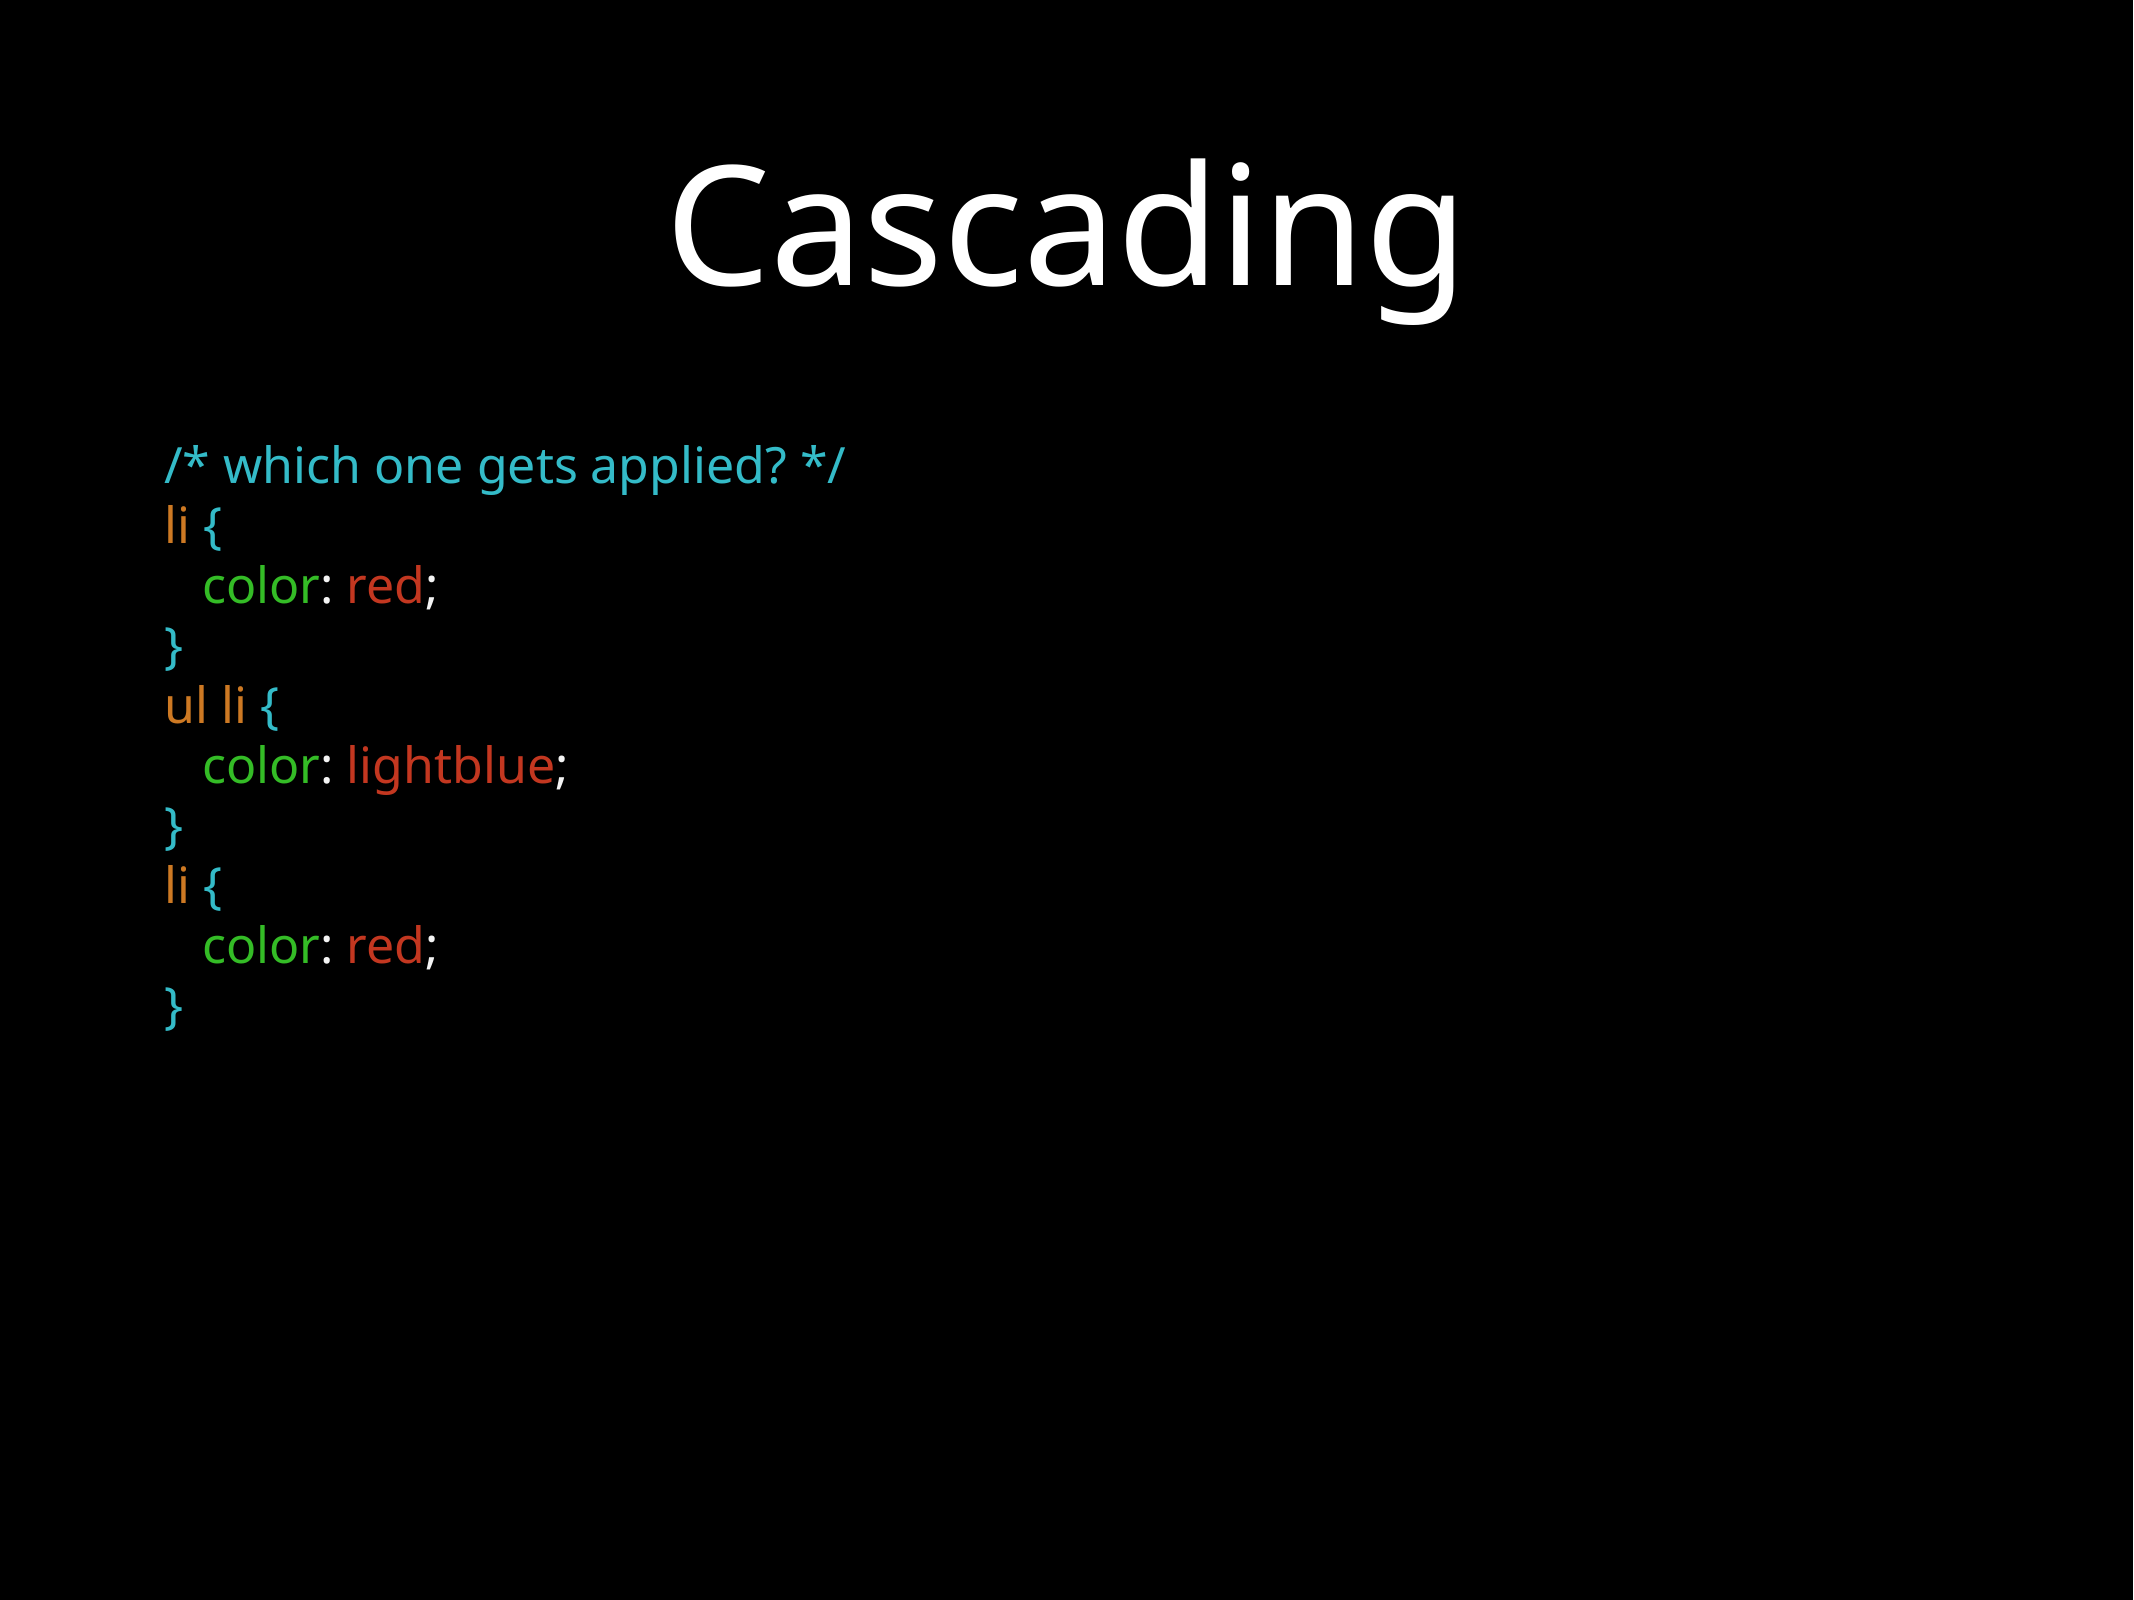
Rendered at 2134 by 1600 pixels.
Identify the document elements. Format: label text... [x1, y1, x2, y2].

list /* which one gets applied? */ li { color: red; } ul li { color: lightblue; } li { color: red; } [155, 424, 1978, 1457]
title Cascading [155, 41, 1978, 397]
